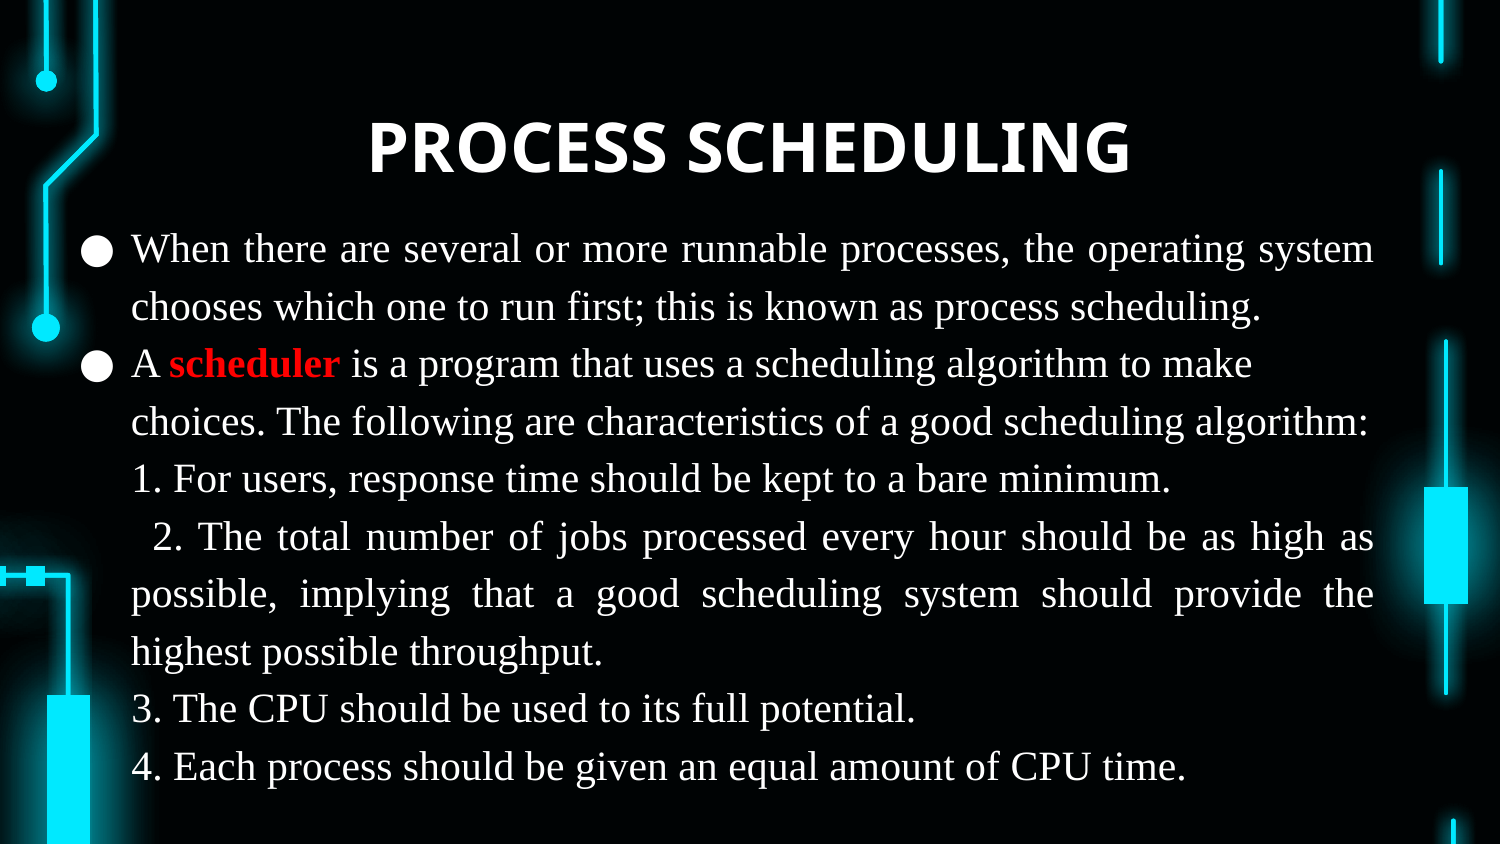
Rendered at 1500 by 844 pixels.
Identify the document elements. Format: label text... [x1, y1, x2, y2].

list When there are several or more runnable processes, the operating system chooses which one to run first; this is known as process scheduling. A scheduler is a program that uses a scheduling algorithm to make choices. The following are characteristics of a good scheduling algorithm: 1. For users, response time should be kept to a bare minimum. 2. The total number of jobs processed every hour should be as high as possible, implying that a good scheduling system should provide the highest possible throughput. 3. The CPU should be used to its full potential. 4. Each process should be given an equal amount of CPU time. [40, 198, 1391, 752]
title PROCESS SCHEDULING [116, 88, 1383, 167]
